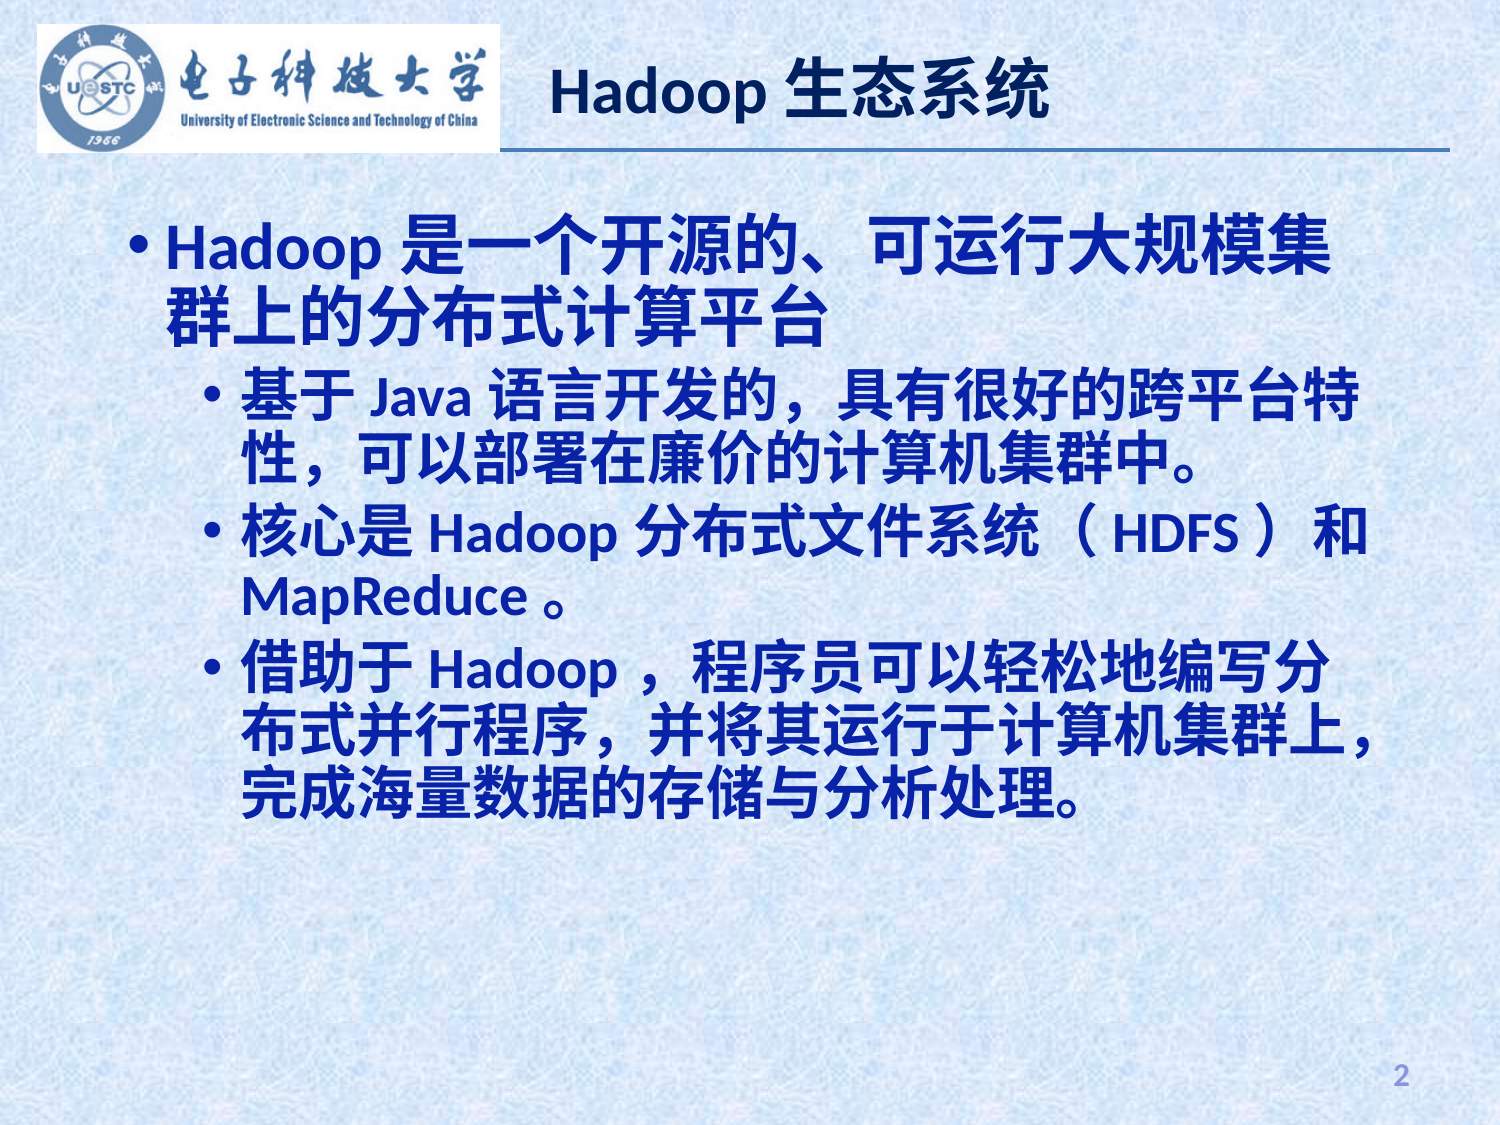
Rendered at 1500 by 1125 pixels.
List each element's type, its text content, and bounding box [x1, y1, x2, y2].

picture [0, 0, 1500, 1125]
slide_number 2 [1074, 1042, 1425, 1103]
text_box Hadoop是一个开源的、可运行大规模集群上的分布式计算平台 基于Java语言开发的，具有很好的跨平台特性，可以部署在廉价的计算机集群中。 核心是Hadoop分布式文件系统（HDFS）和MapReduce。 借助于Hadoop，程序员可以轻松地编写分布式并行程序，并将其运行于计算机集群上，完成海量数据的存储与分析处理。 [112, 204, 1388, 888]
text_box Hadoop生态系统 [534, 39, 1448, 135]
